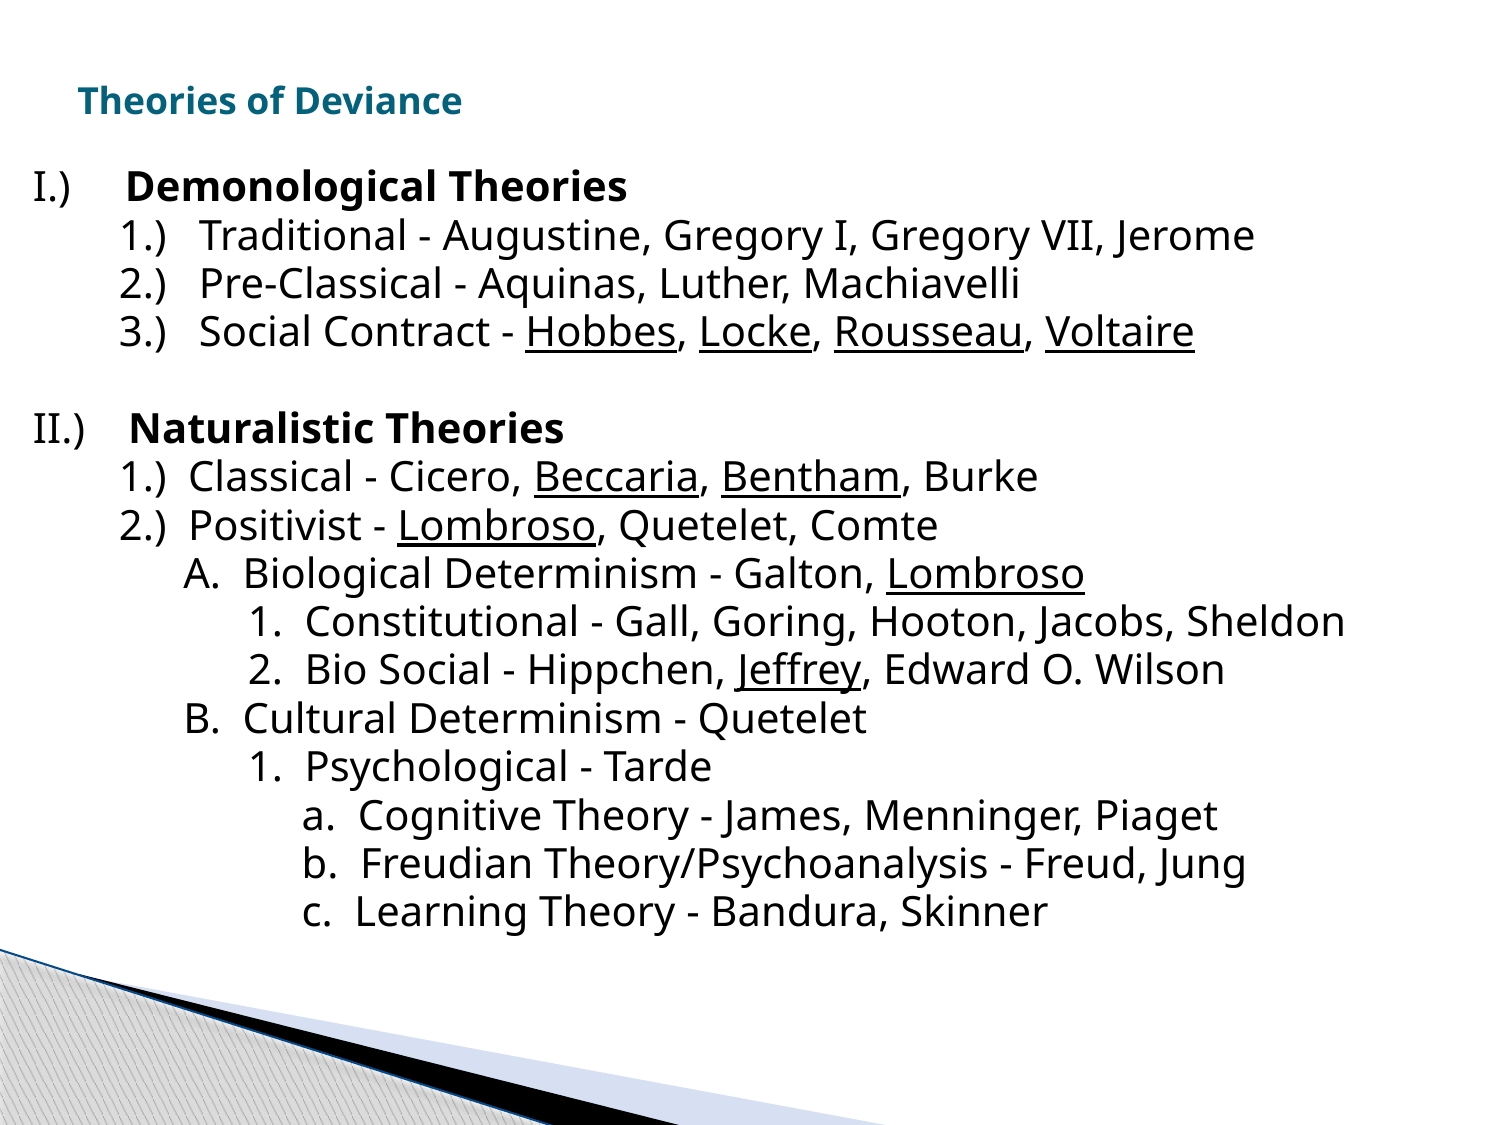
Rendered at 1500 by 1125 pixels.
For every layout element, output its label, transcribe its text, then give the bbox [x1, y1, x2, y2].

list I.) Demonological Theories 1.) Traditional ‑ Augustine, Gregory I, Gregory VII, Jerome 2.) Pre‑Classical ‑ Aquinas, Luther, Machiavelli 3.) Social Contract ‑ Hobbes, Locke, Rousseau, Voltaire II.) Naturalistic Theories 1.) Classical ‑ Cicero, Beccaria, Bentham, Burke 2.) Positivist ‑ Lombroso, Quetelet, Comte A. Biological Determinism ‑ Galton, Lombroso 1. Constitutional ‑ Gall, Goring, Hooton, Jacobs, Sheldon 2. Bio Social ‑ Hippchen, Jeffrey, Edward O. Wilson B. Cultural Determinism ‑ Quetelet 1. Psychological ‑ Tarde a. Cognitive Theory ‑ James, Menninger, Piaget b. Freudian Theory/Psychoanalysis ‑ Freud, Jung c. Learning Theory ‑ Bandura, Skinner [0, 162, 1500, 1088]
title Theories of Deviance [62, 24, 1413, 175]
